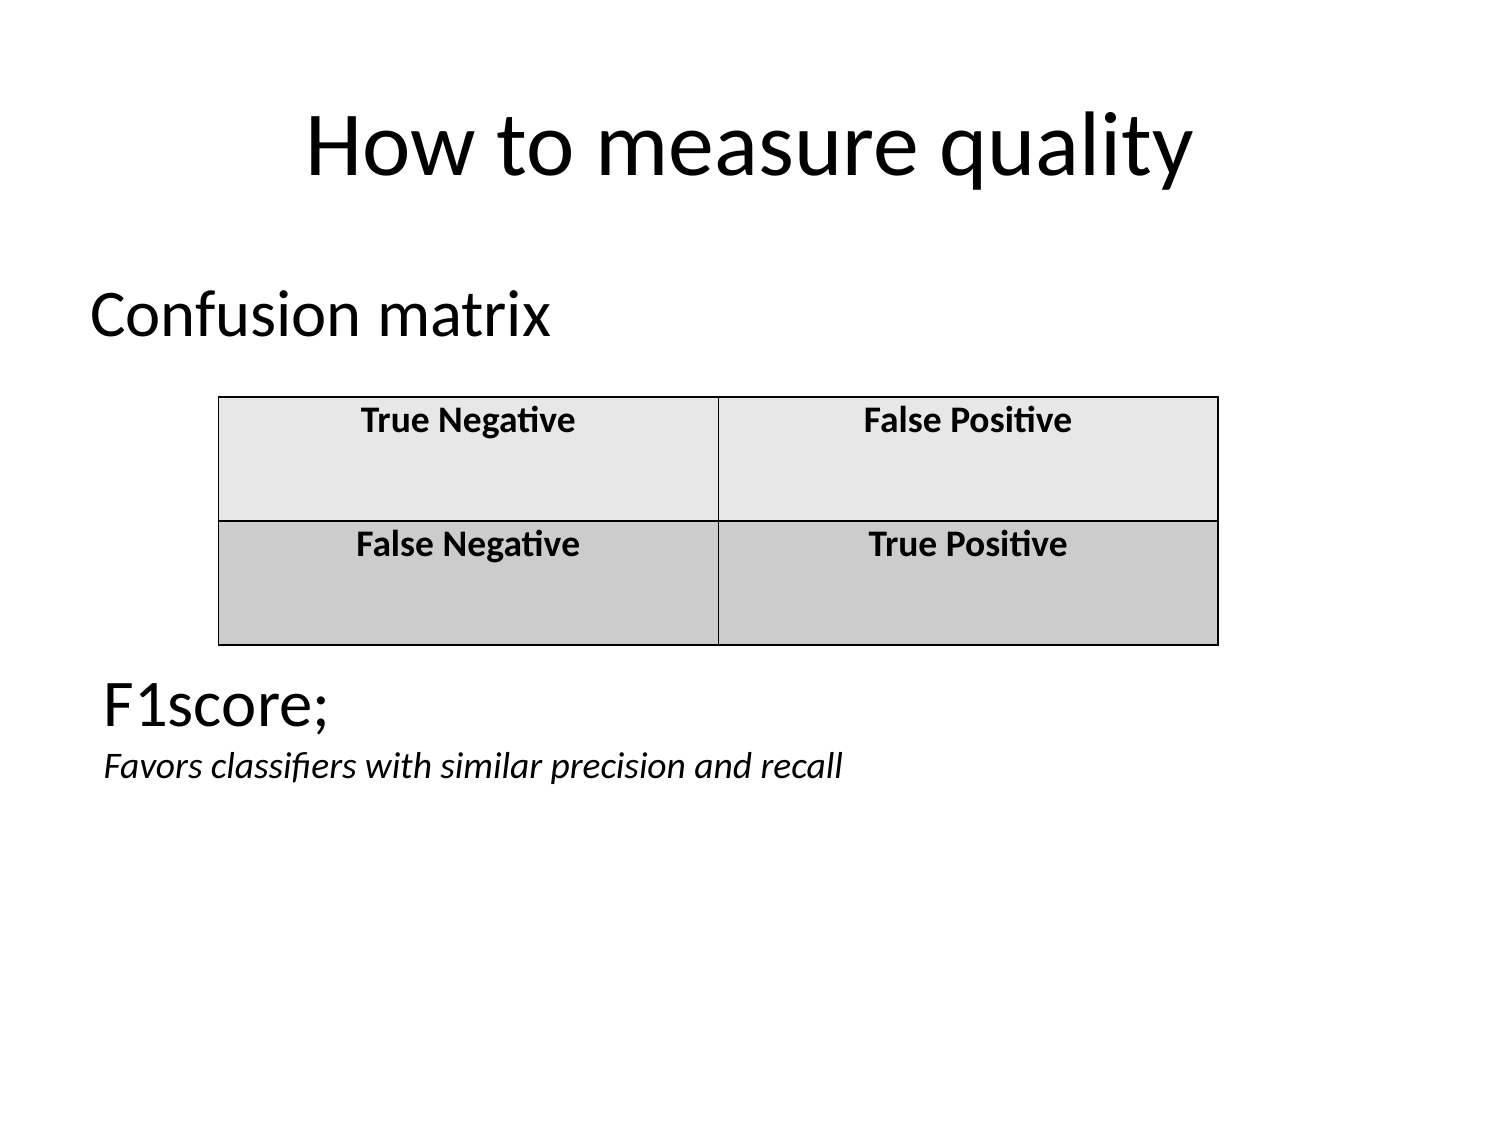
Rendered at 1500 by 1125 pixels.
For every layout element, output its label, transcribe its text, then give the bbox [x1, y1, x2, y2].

table_header True Negative [219, 398, 718, 520]
table_cell False Negative [219, 522, 718, 644]
title How to measure quality [75, 45, 1425, 233]
table_header False Positive [719, 398, 1217, 520]
list Confusion matrix [75, 262, 1425, 374]
table_cell True Positive [719, 522, 1217, 644]
